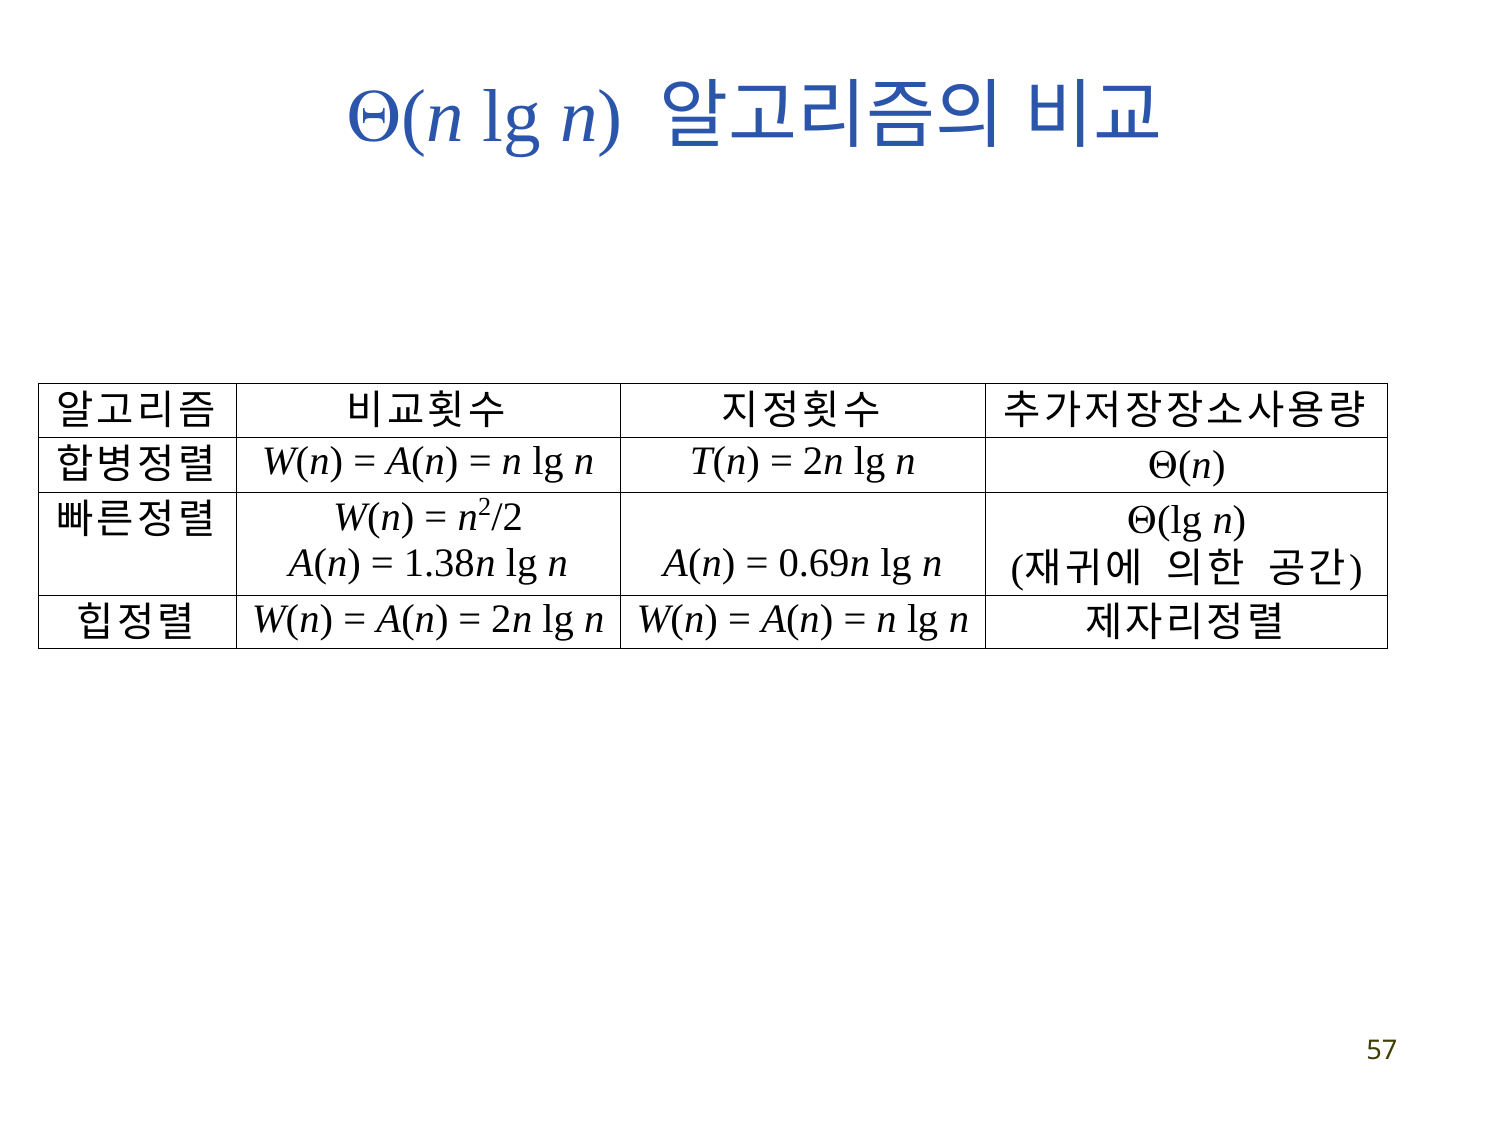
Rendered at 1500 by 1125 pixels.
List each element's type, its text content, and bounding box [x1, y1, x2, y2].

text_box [23, 382, 1473, 723]
slide_number 57 [1099, 1024, 1413, 1101]
title (n lg n) 알고리즘의 비교 [117, 35, 1393, 188]
